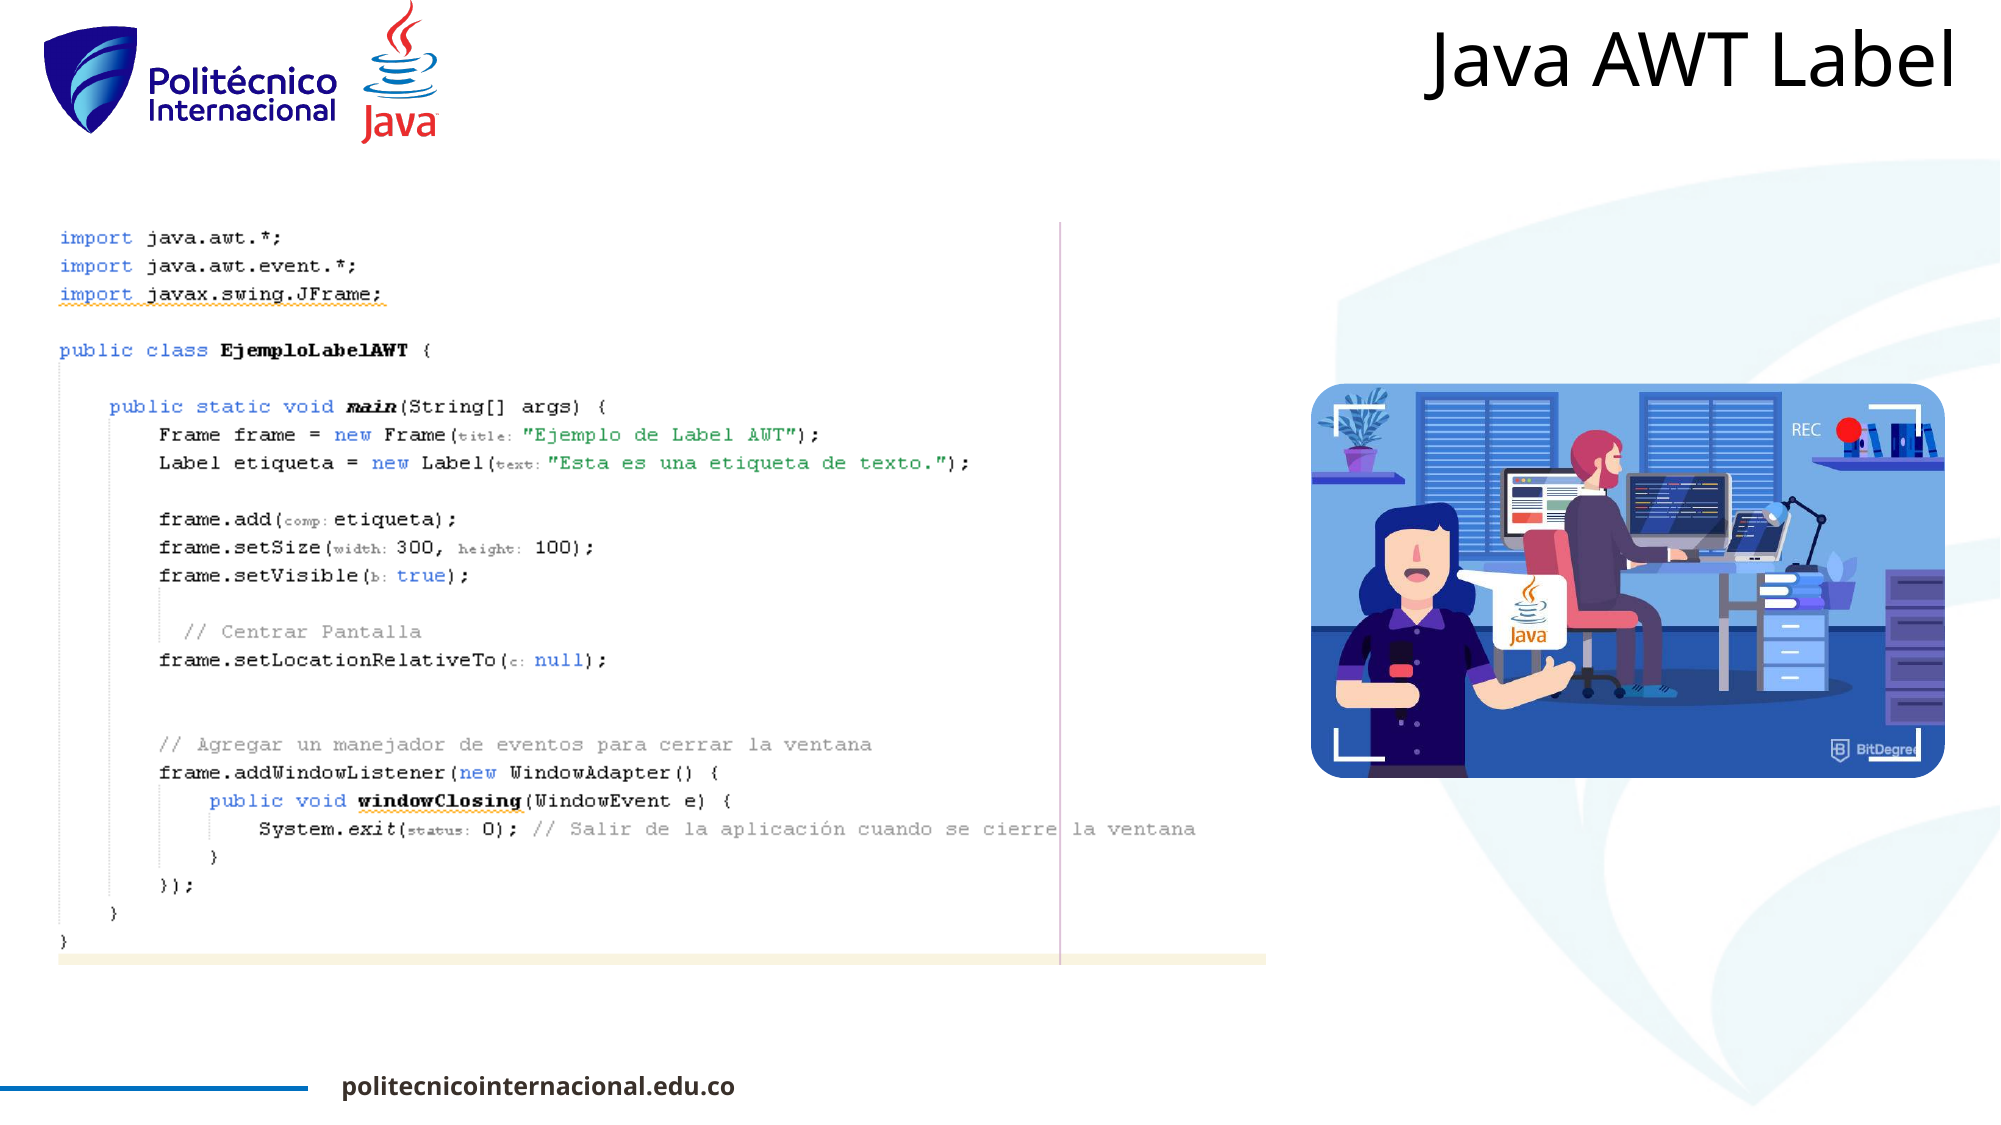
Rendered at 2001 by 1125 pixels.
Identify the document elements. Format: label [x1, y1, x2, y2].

text_box [429, 965, 452, 1125]
picture [0, 0, 2000, 1125]
